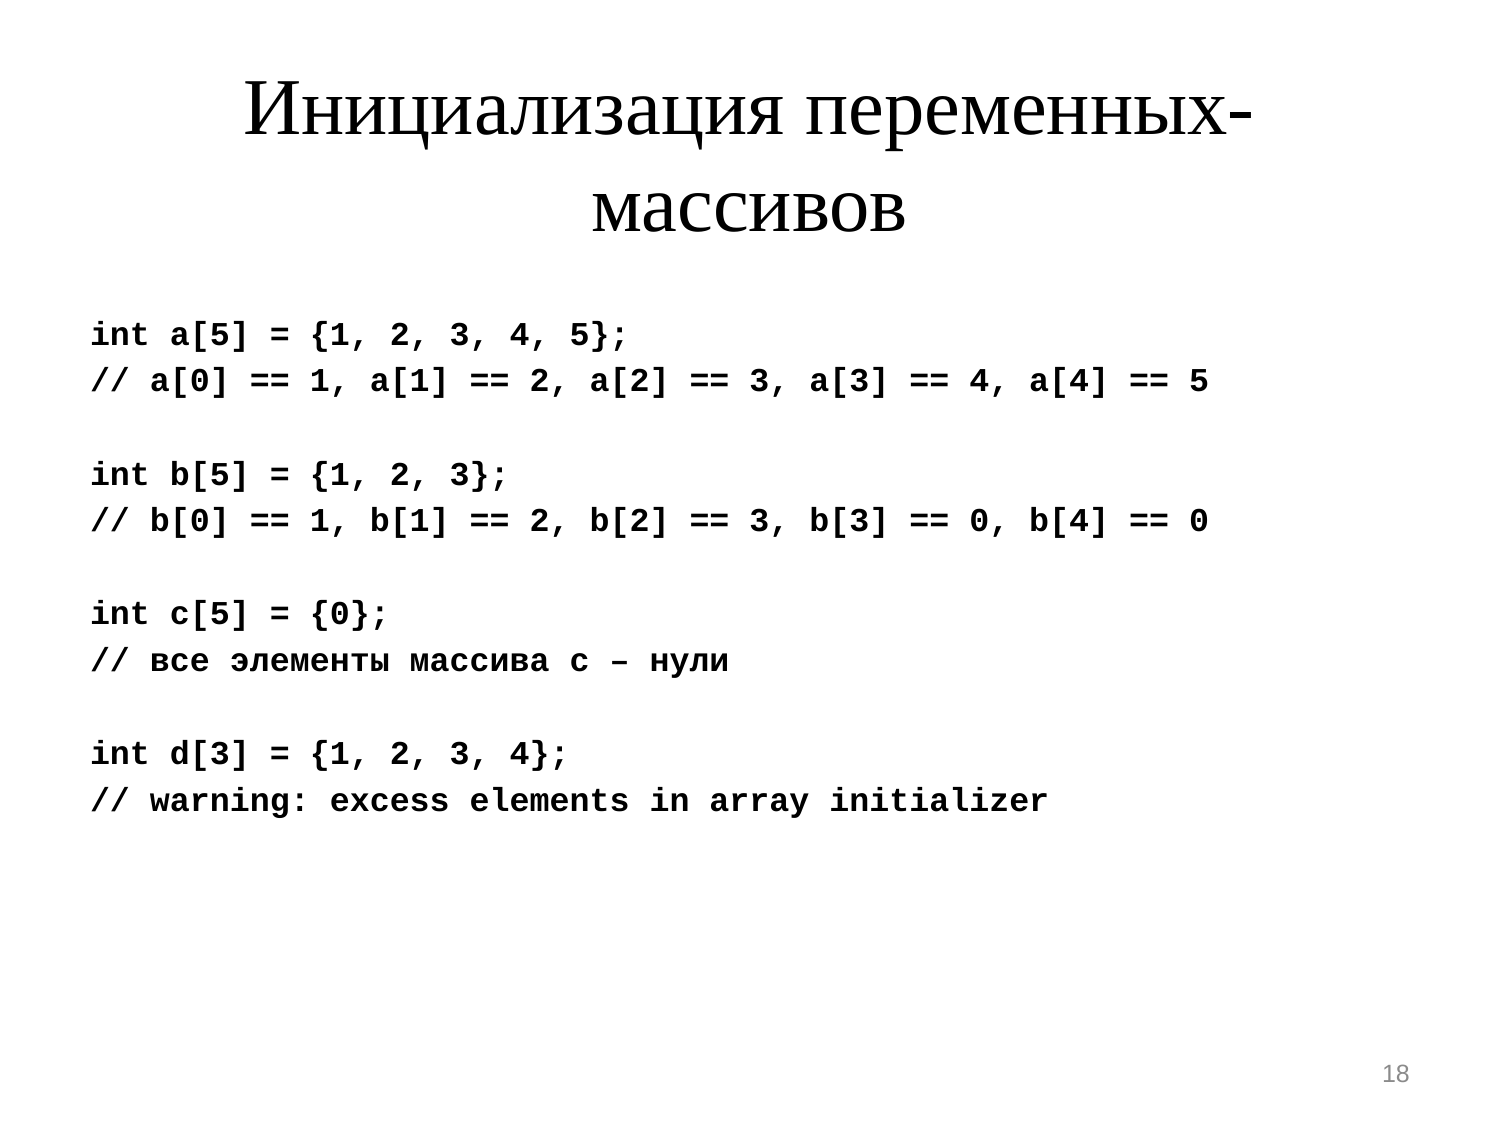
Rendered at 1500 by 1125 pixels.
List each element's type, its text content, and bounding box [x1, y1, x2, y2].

slide_number 18 [1074, 1047, 1425, 1103]
list int a[5] = {1, 2, 3, 4, 5}; // a[0] == 1, a[1] == 2, a[2] == 3, a[3] == 4, a[4] == 5 int b[5] = {1, 2, 3}; // b[0] == 1, b[1] == 2, b[2] == 3, b[3] == 0, b[4] == 0 int c[5] = {0}; // все элементы массива с – нули int d[3] = {1, 2, 3, 4}; // warning: excess elements in array initializer [75, 304, 1425, 1047]
title Инициализация переменных-массивов [75, 45, 1425, 256]
